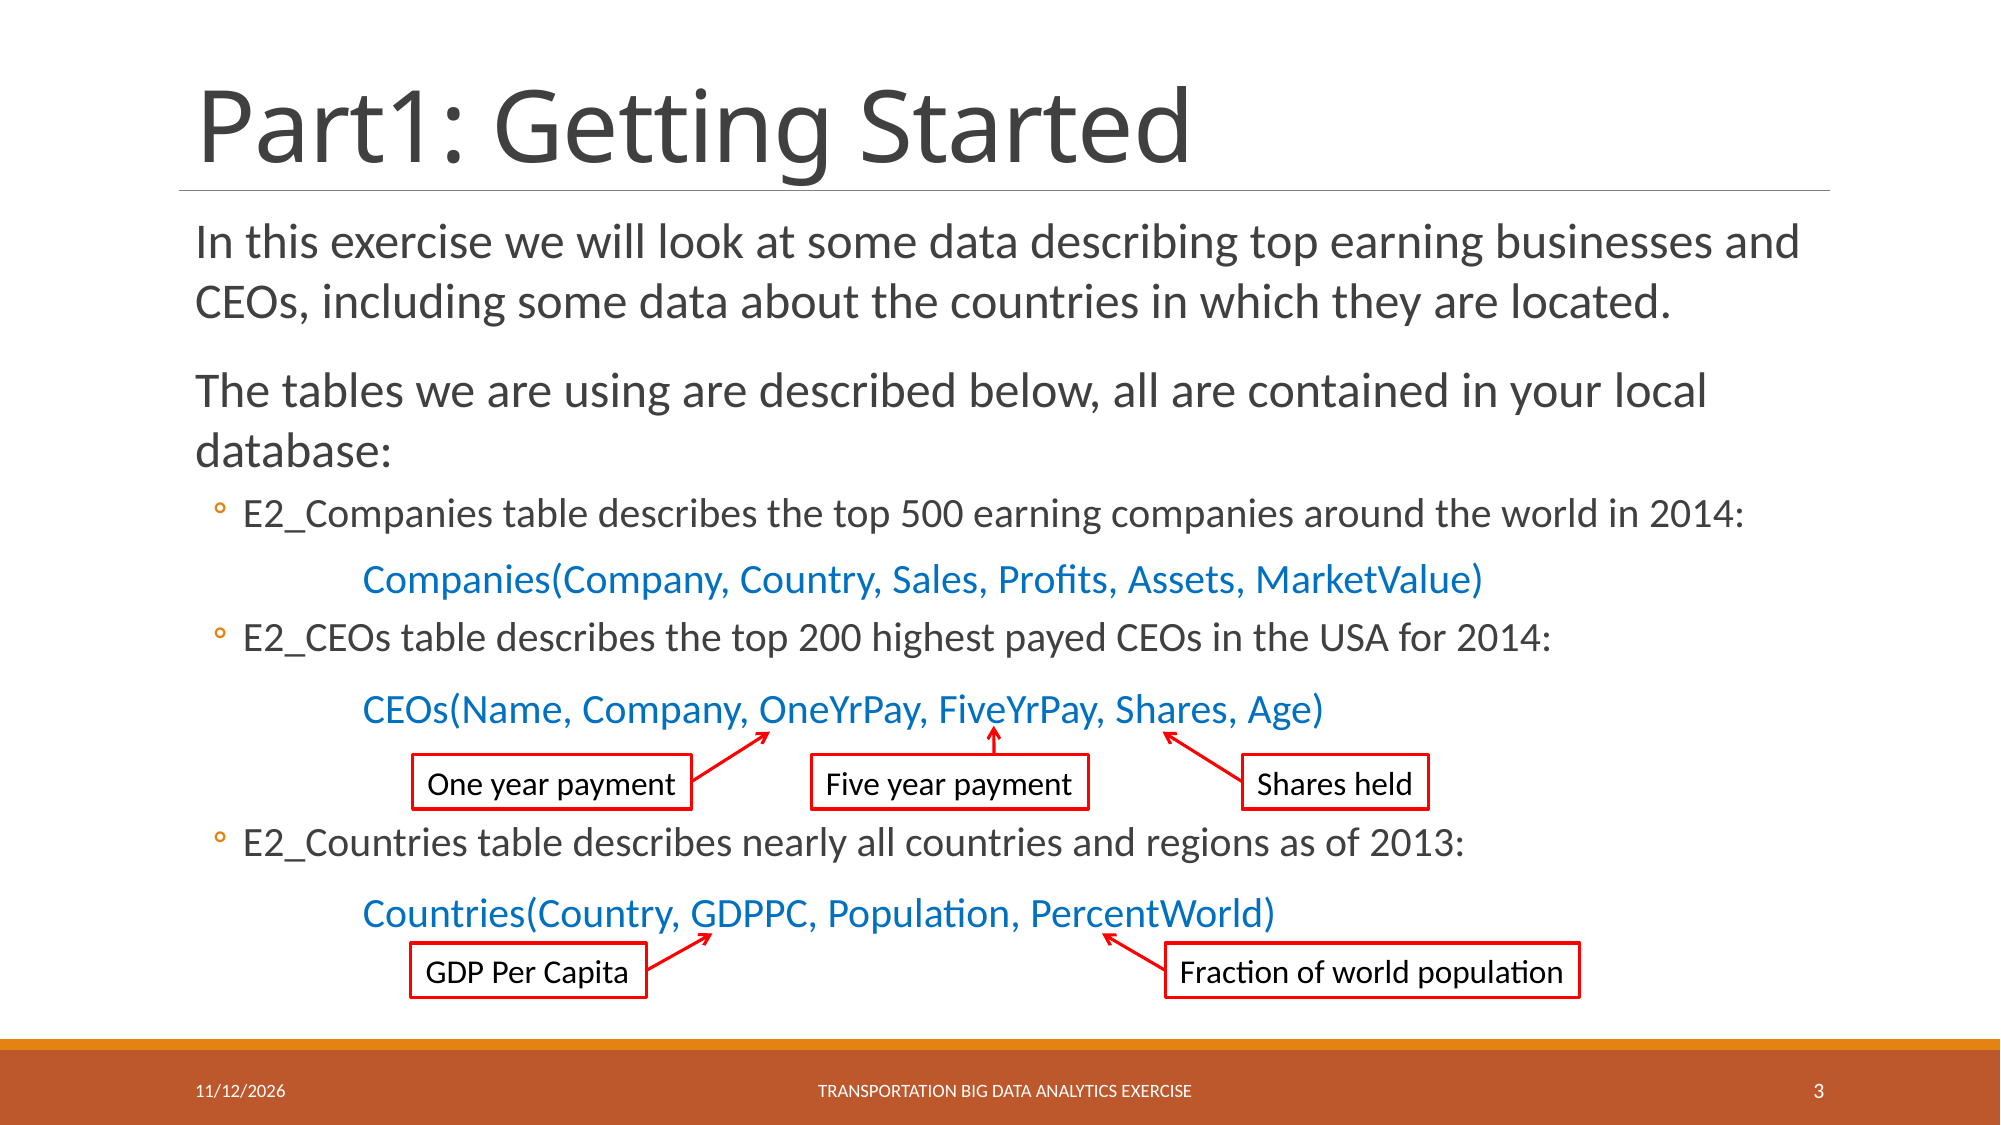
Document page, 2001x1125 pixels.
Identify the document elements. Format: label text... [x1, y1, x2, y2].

text_box Fraction of world population [1165, 943, 1580, 998]
text_box Shares held [1242, 754, 1429, 809]
title Part1: Getting Started [180, 47, 1830, 191]
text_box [1101, 932, 1163, 972]
text_box GDP Per Capita [410, 943, 647, 998]
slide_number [180, 1059, 586, 1120]
text_box Five year payment [811, 754, 1089, 809]
list In this exercise we will look at some data describing top earning businesses and CEOs, including some data about the countries in which they are located. The tables we are using are described below, all are contained in your local database: E2_Companies table describes the top 500 earning companies around the world in 2014: Companies(Company, Country, Sales, Profits, Assets, MarketValue) E2_CEOs table describes the top 200 highest payed CEOs in the USA for 2014: CEOs(Name, Company, OneYrPay, FiveYrPay, Shares, Age) E2_Countries table describes nearly all countries and regions as of 2013: Countries(Country, GDPPC, Population, PercentWorld) [180, 200, 1830, 1047]
text_box One year payment [412, 754, 692, 809]
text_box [645, 932, 713, 972]
footer Transportation Big Data Analytics eXERCISE [609, 1059, 1401, 1120]
slide_number 3 [1624, 1059, 1840, 1120]
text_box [692, 731, 771, 783]
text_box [1161, 731, 1242, 783]
